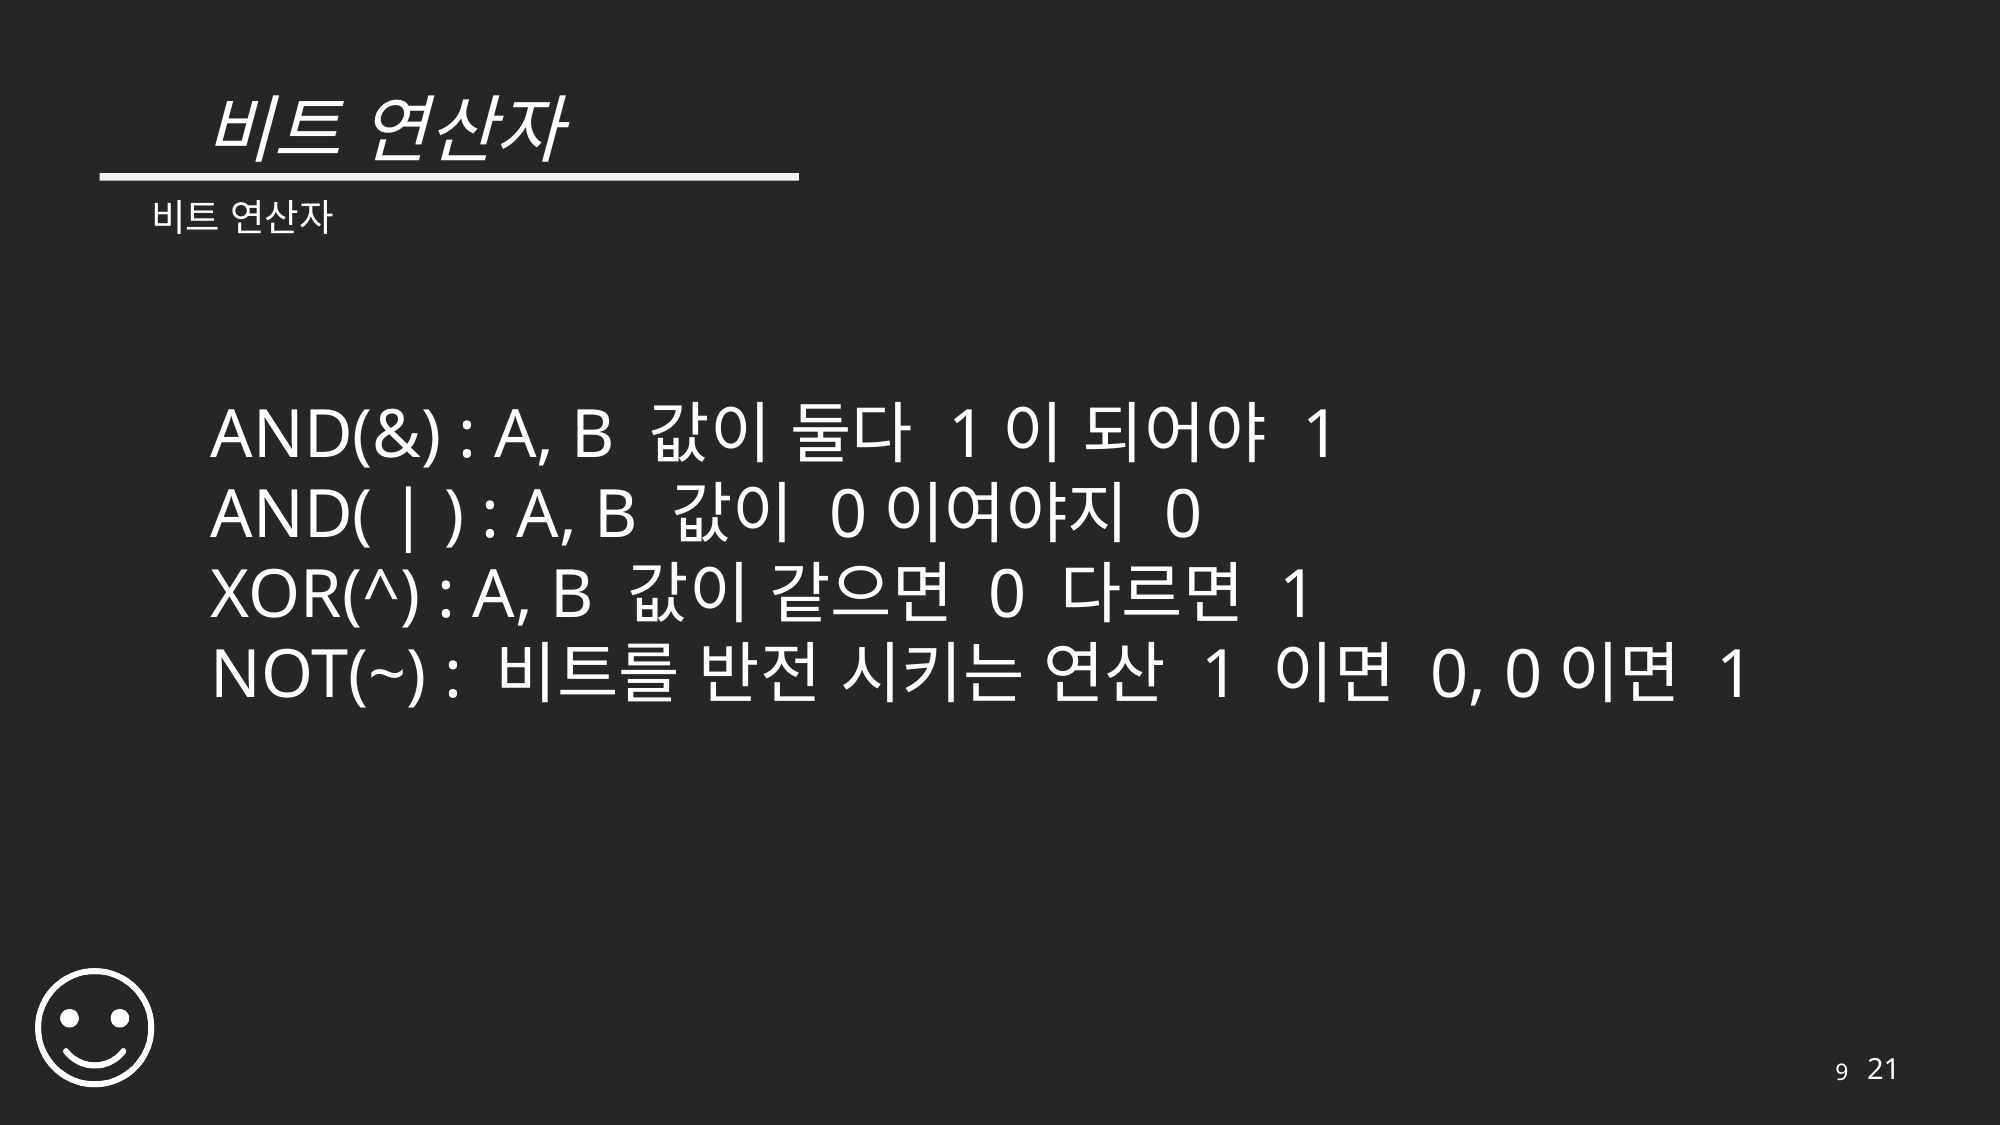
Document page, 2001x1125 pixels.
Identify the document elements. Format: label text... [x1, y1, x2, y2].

slide_number 9 [1674, 1042, 1864, 1103]
text_box 비트 연산자 [136, 186, 565, 247]
text_box AND(&) : A, B 값이 둘다 1이 되어야 1 AND( | ) : A, B 값이 0이여야지 0 XOR(^) : A, B 값이 같으면 0 다르면 1 NOT(~) : 비트를 반전 시키는 연산 1 이면 0, 0이면 1 [196, 383, 1852, 718]
text_box [98, 172, 801, 182]
title 비트 연산자 [99, 85, 670, 172]
picture [19, 952, 170, 1103]
